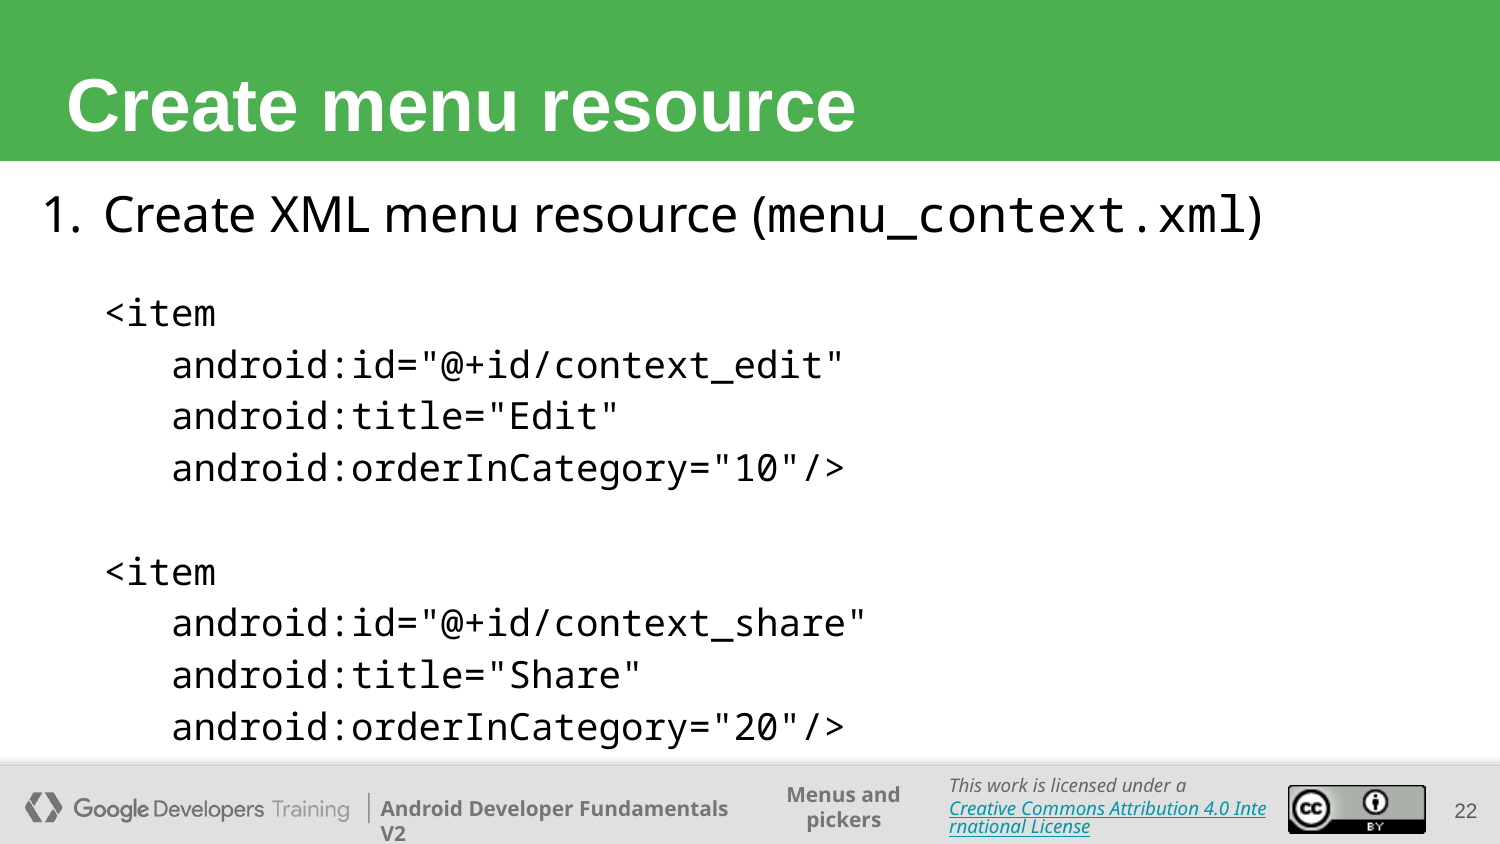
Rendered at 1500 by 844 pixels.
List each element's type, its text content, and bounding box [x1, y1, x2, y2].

picture [0, 161, 1500, 844]
slide_number ‹#› [1402, 777, 1493, 842]
title Create menu resource [51, 28, 1472, 122]
list Create XML menu resource (menu_context.xml) <item android:id="@+id/context_edit" android:title="Edit" android:orderInCategory="10"/> <item android:id="@+id/context_share" android:title="Share" android:orderInCategory="20"/> [13, 158, 1412, 755]
